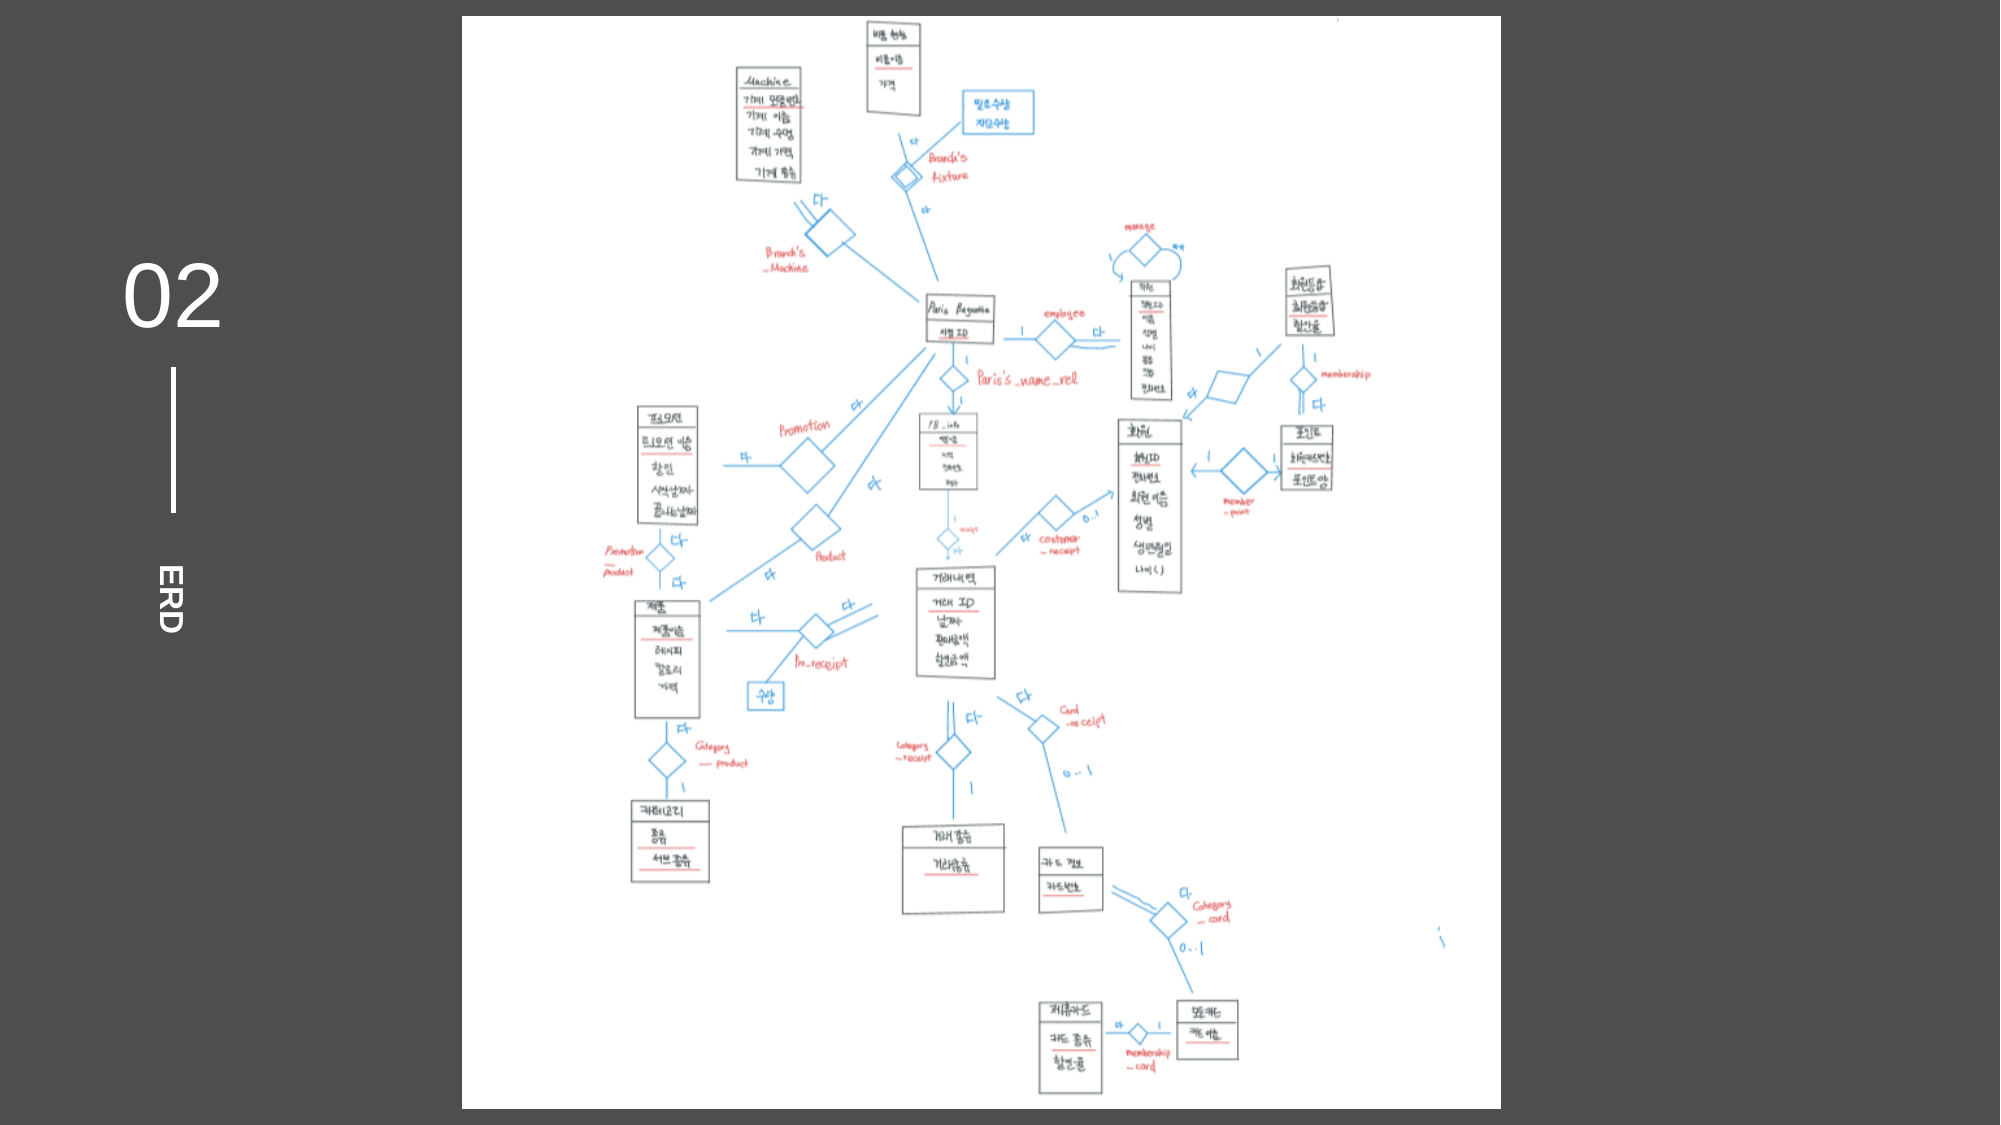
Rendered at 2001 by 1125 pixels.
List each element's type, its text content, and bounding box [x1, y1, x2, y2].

text_box 02 [80, 228, 267, 355]
picture [462, 16, 1502, 1109]
text_box ERD [145, 549, 202, 905]
